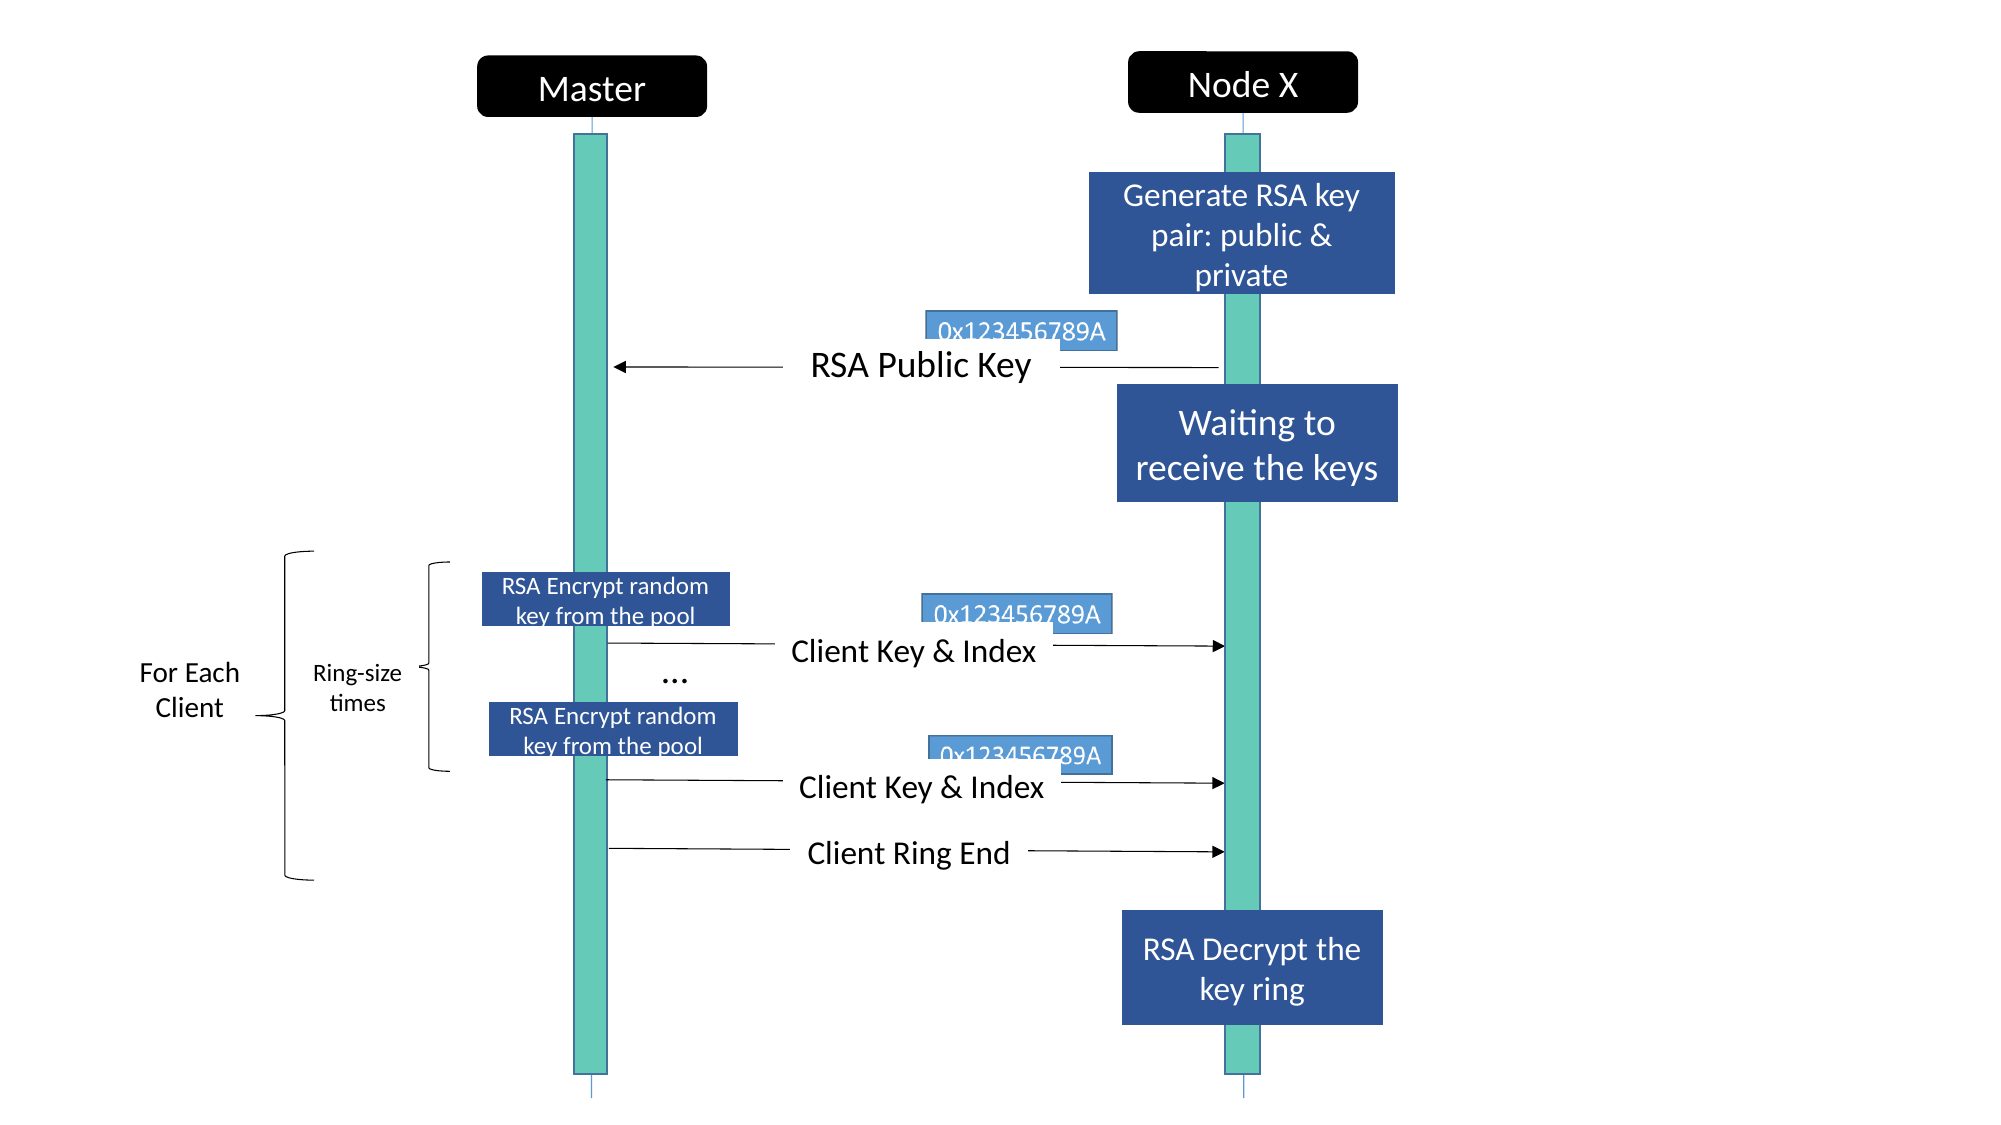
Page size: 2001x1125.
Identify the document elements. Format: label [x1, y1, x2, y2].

text_box [123, 52, 1397, 1099]
